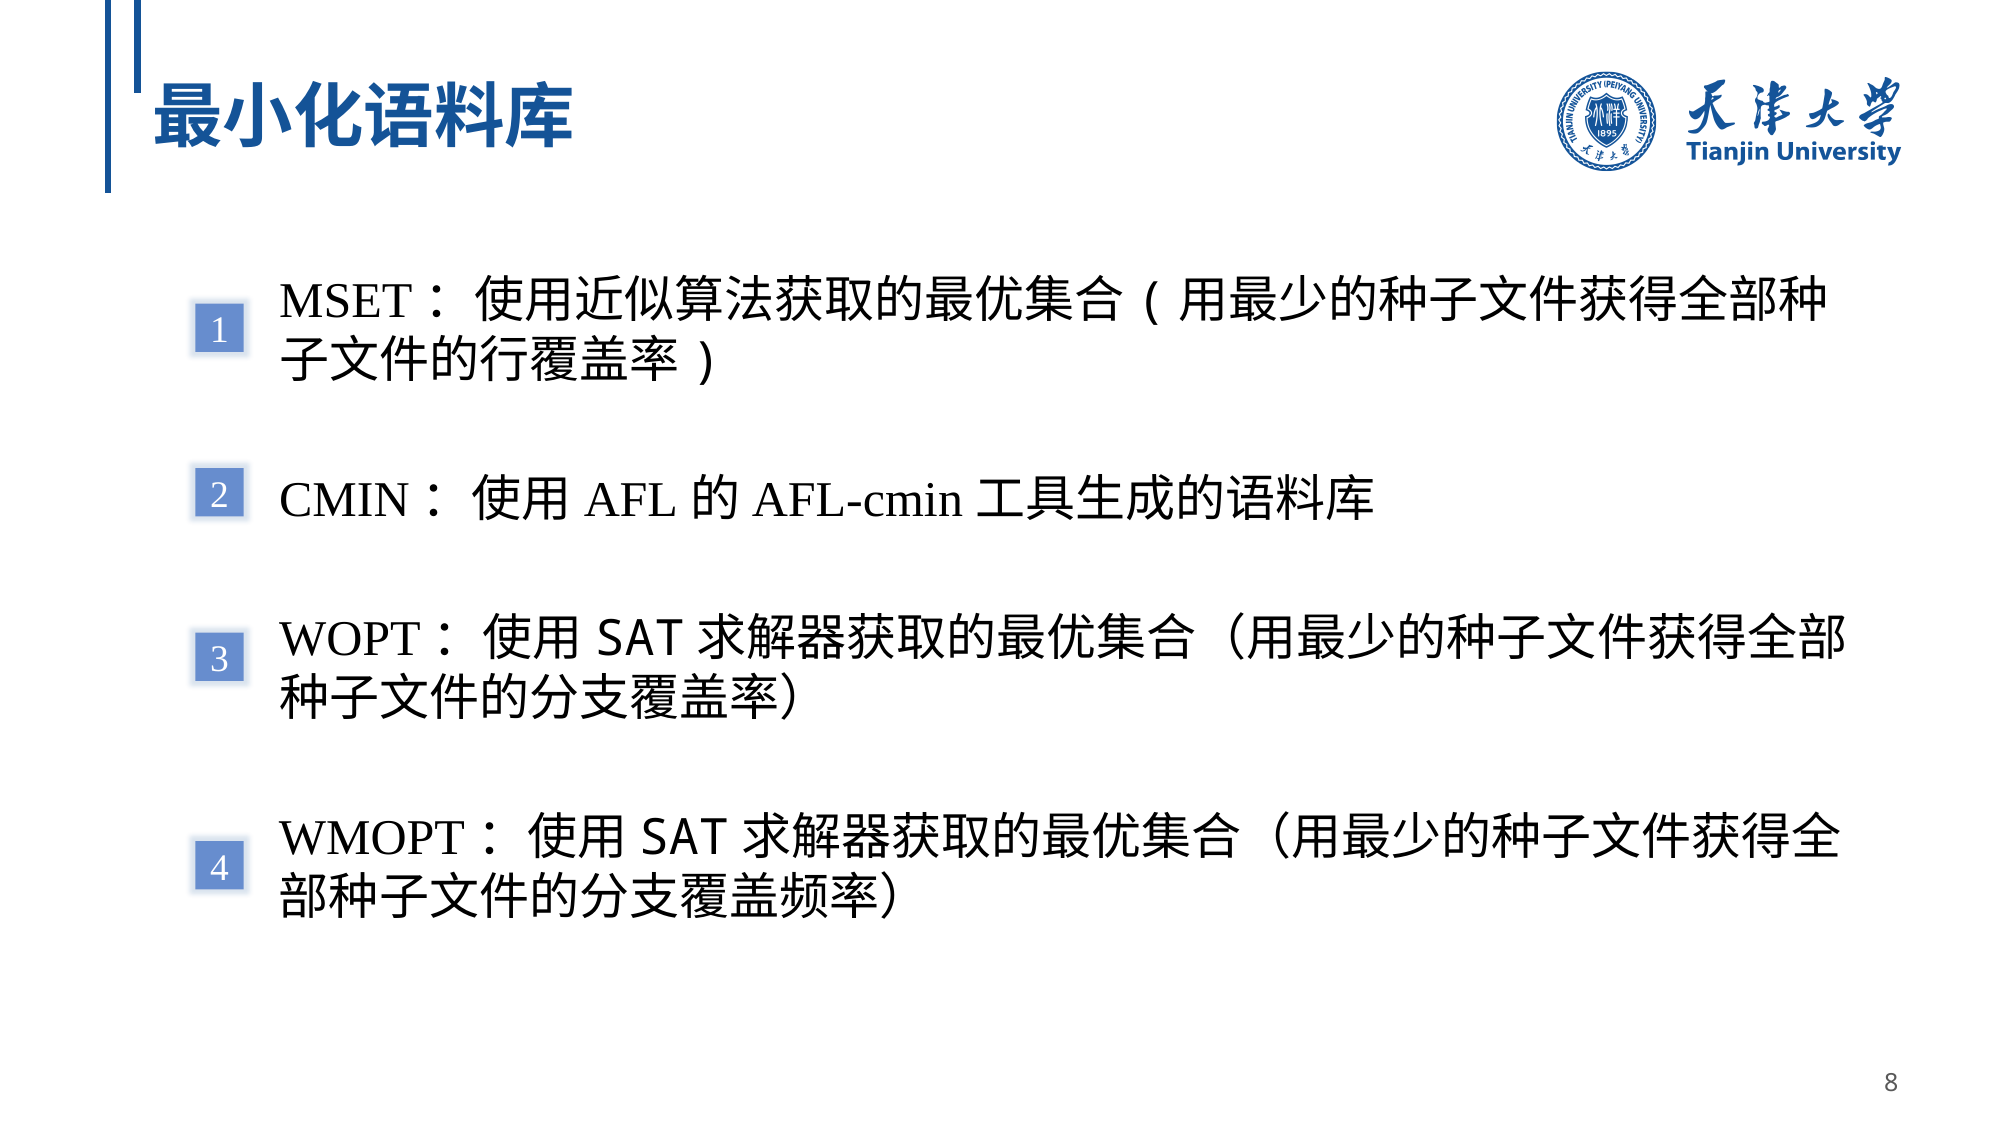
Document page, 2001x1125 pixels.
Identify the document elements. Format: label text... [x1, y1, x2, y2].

text_box WOPT：使用SAT求解器获取的最优集合（用最少的种子文件获得全部种子文件的分支覆盖率） [264, 597, 1874, 733]
text_box WMOPT：使用SAT求解器获取的最优集合（用最少的种子文件获得全部种子文件的分支覆盖频率） [264, 797, 1873, 932]
title 最小化语料库 [137, 73, 1524, 165]
text_box MSET：使用近似算法获取的最优集合(用最少的种子文件获得全部种子文件的行覆盖率) [264, 259, 1873, 395]
text_box 1 [194, 303, 245, 353]
text_box 4 [194, 840, 245, 890]
text_box 3 [194, 632, 245, 682]
picture [1552, 68, 1909, 175]
text_box CMIN：使用AFL的AFL-cmin工具生成的语料库 [264, 458, 1873, 534]
text_box 2 [194, 467, 245, 517]
